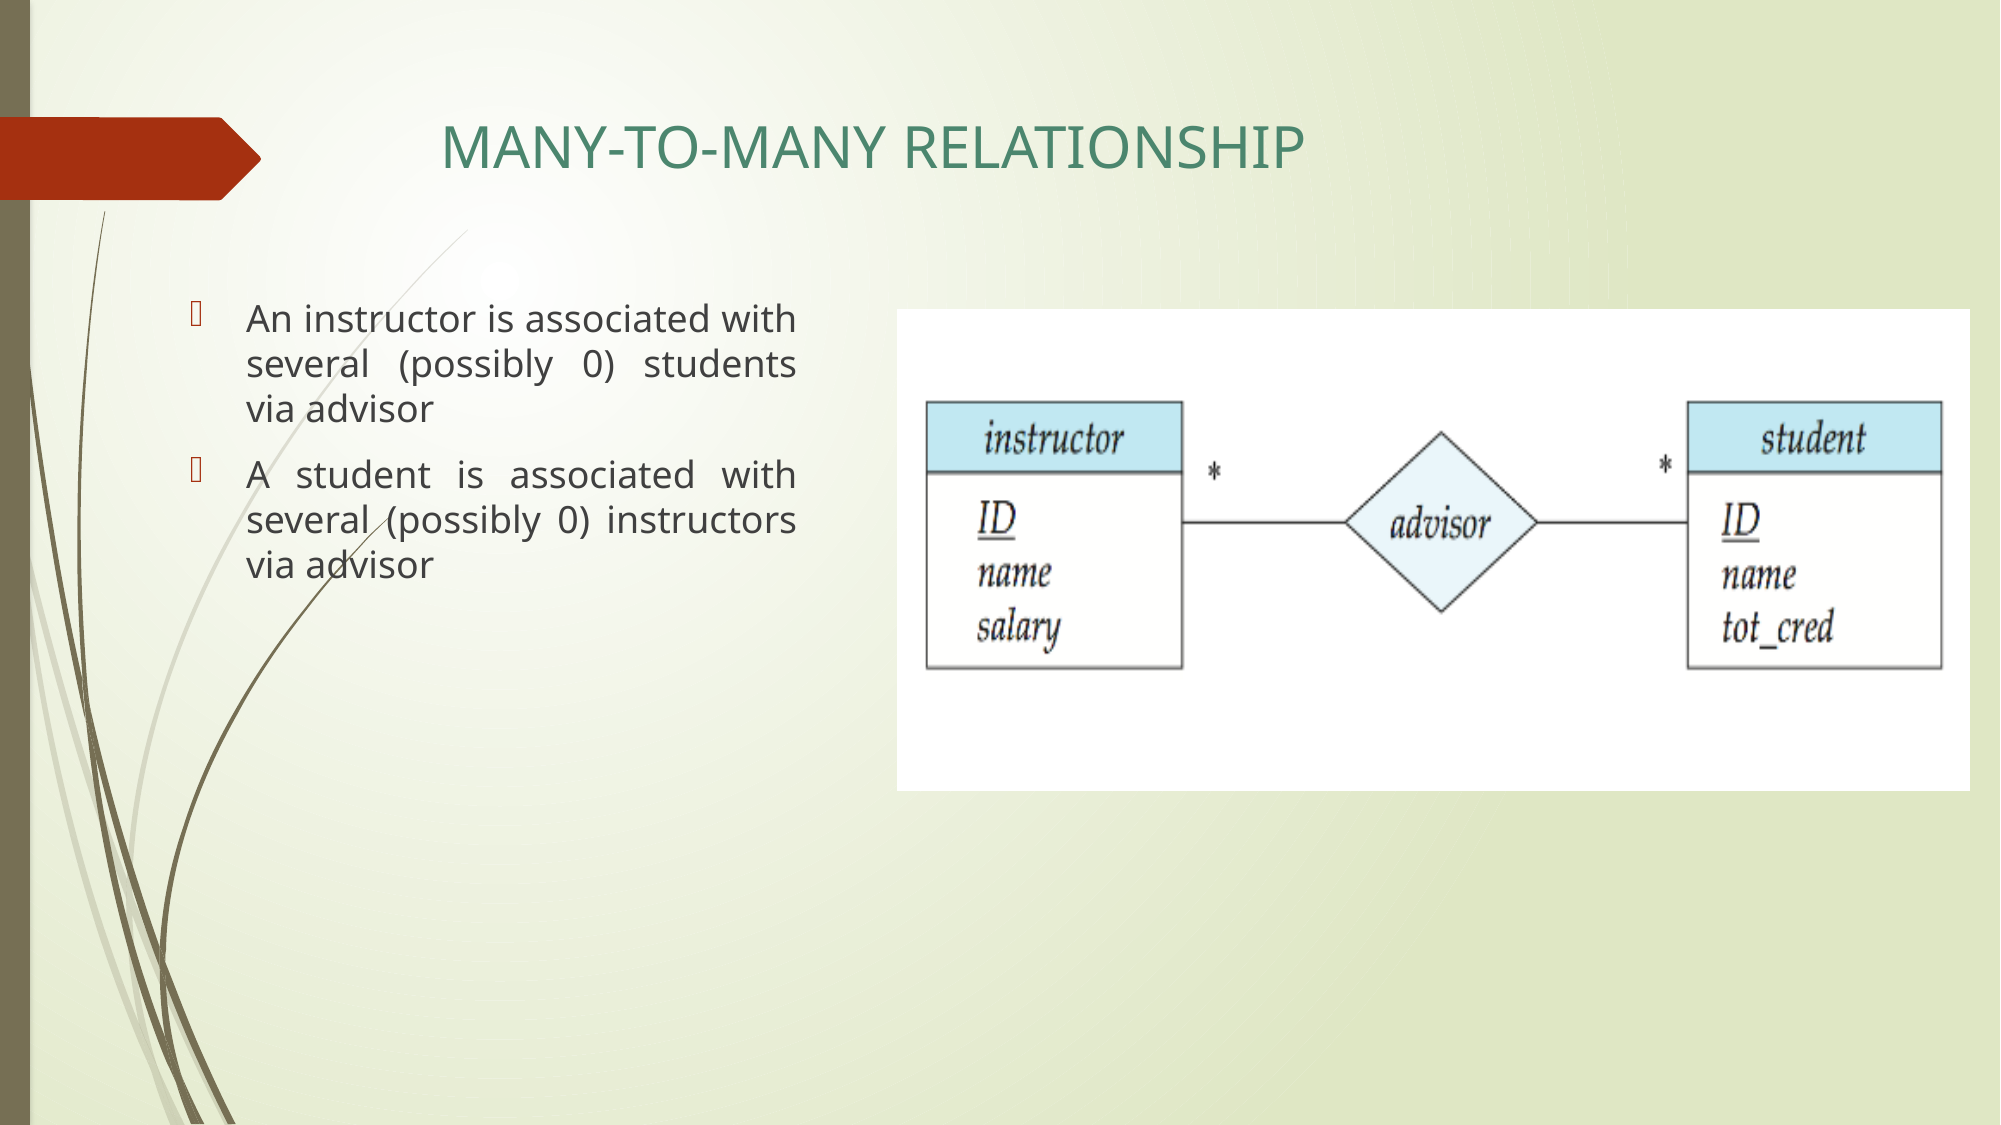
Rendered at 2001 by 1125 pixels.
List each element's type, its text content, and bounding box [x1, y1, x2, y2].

picture [897, 309, 1970, 792]
list An instructor is associated with several (possibly 0) students via advisor A student is associated with several (possibly 0) instructors via advisor [174, 287, 813, 982]
title MANY-TO-MANY RELATIONSHIP [425, 102, 1888, 313]
